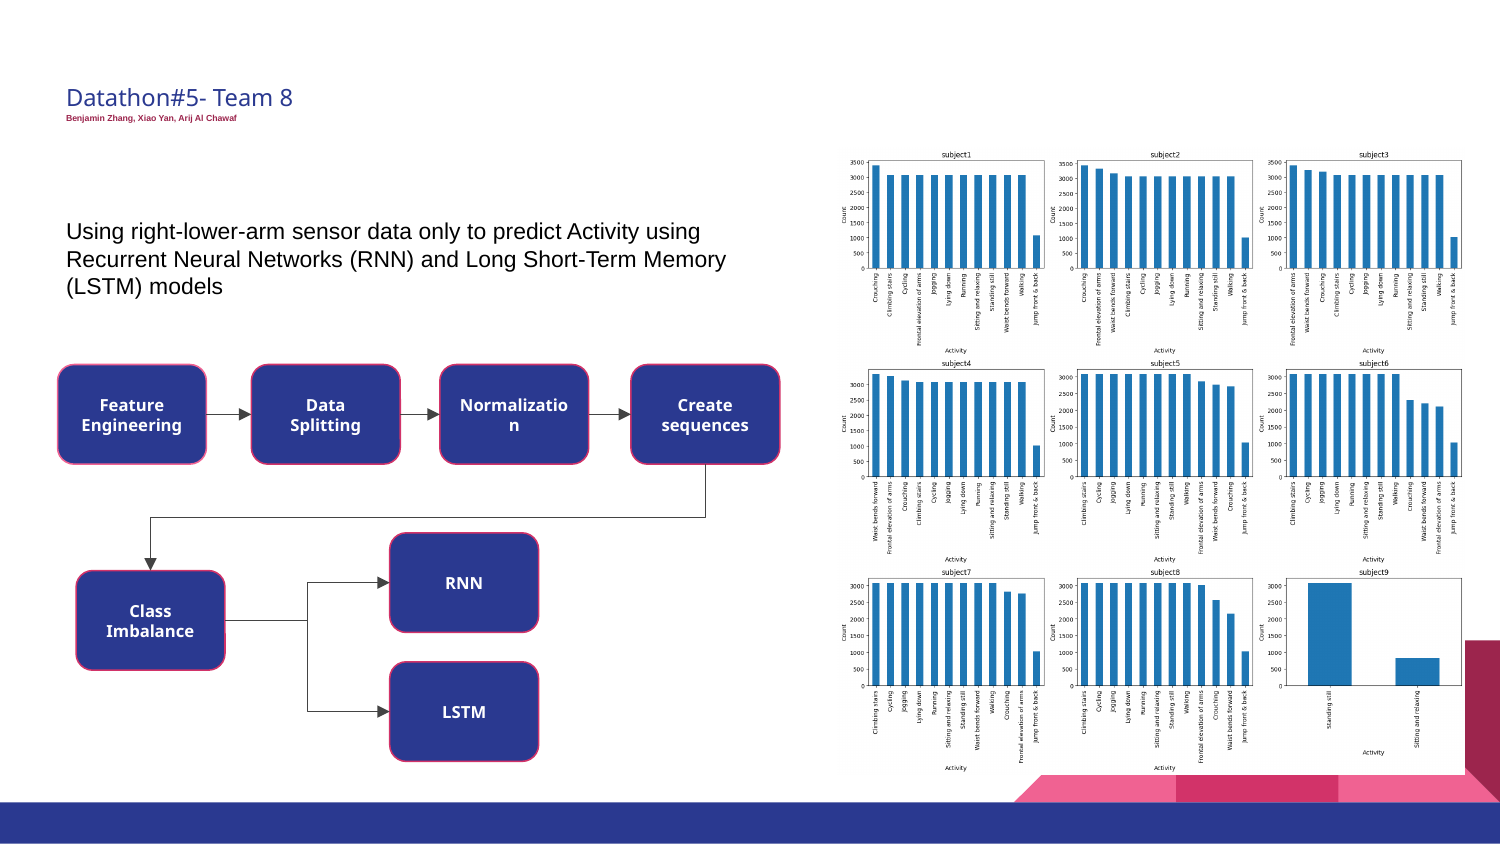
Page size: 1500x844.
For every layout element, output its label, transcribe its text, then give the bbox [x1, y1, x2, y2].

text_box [374, 239, 482, 796]
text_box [224, 620, 390, 712]
text_box Create sequences [630, 364, 780, 465]
title Datathon#5- Team 8 Benjamin Zhang, Xiao Yan, Arij Al Chawaf [51, 67, 1449, 167]
picture [837, 147, 1465, 775]
text_box RNN [485, 532, 539, 633]
text_box Normalization [485, 364, 589, 465]
text_box Feature Engineering [57, 364, 207, 465]
text_box LSTM [485, 661, 539, 762]
text_box Data Splitting [251, 364, 369, 465]
list Using right-lower-arm sensor data only to predict Activity using Recurrent Neural Networks (RNN) and Long Short-Term Memory (LSTM) models [51, 201, 750, 750]
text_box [224, 582, 390, 619]
text_box Class Imbalance [76, 570, 225, 671]
